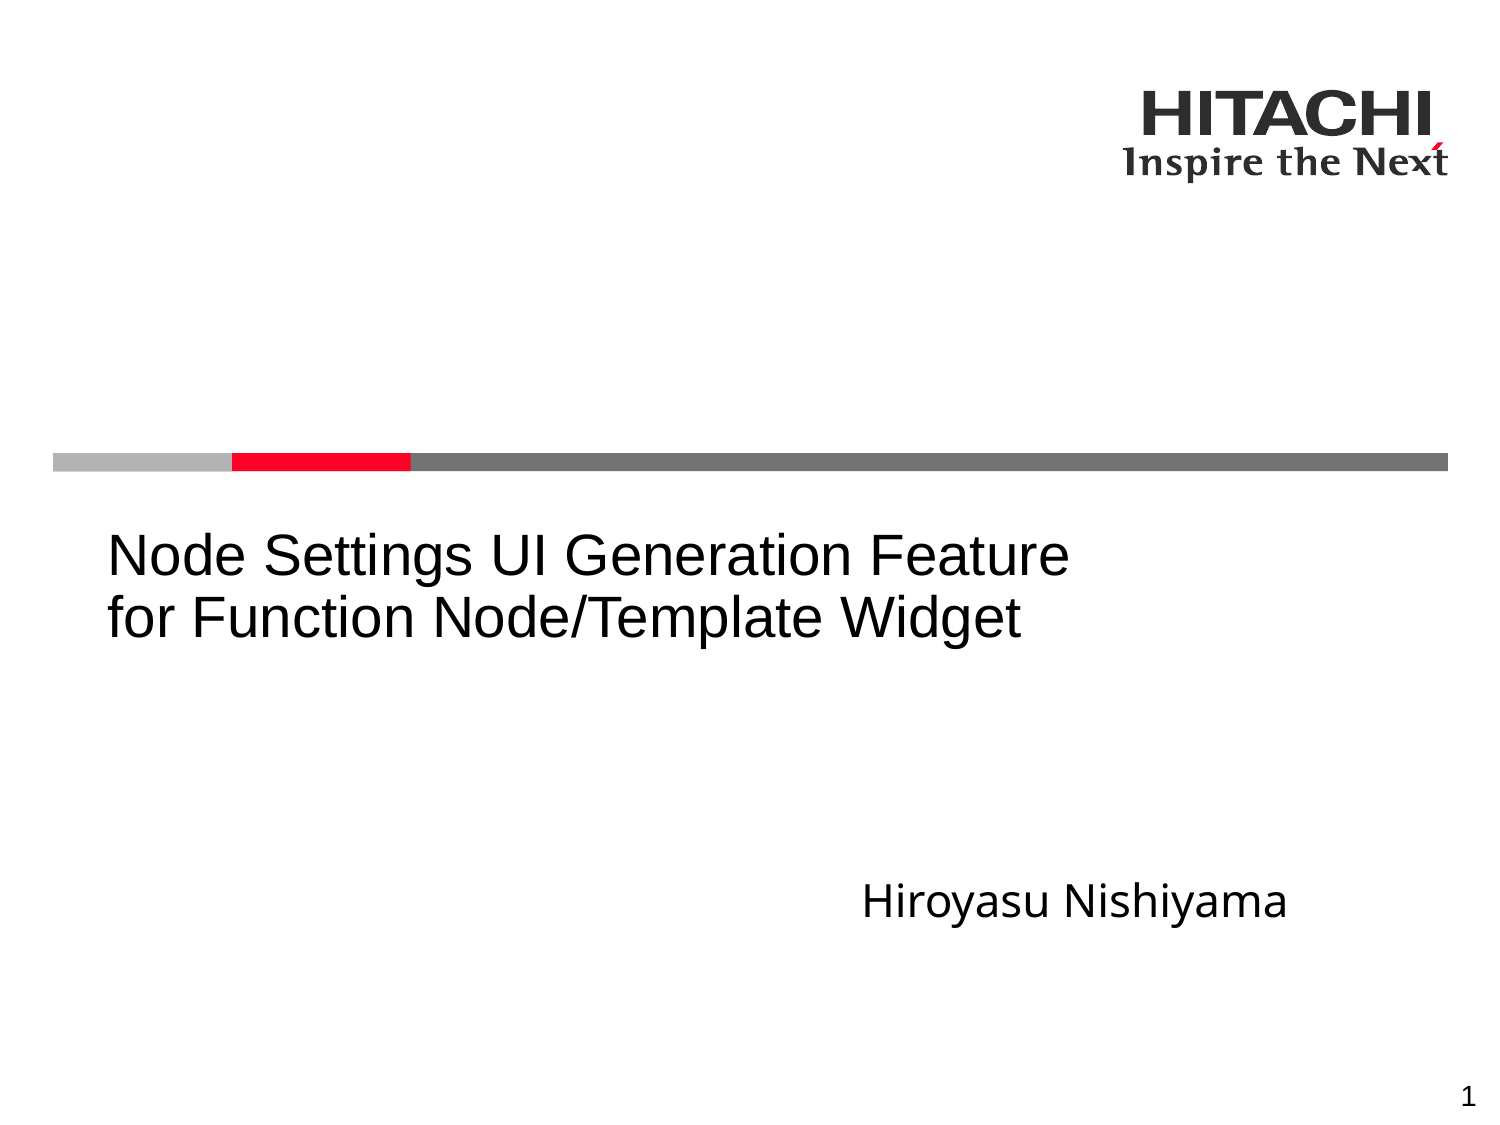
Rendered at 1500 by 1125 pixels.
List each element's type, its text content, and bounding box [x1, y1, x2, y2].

title Node Settings UI Generation Feature for Function Node/Template Widget [92, 517, 1098, 660]
slide_number 0 [1411, 1073, 1492, 1124]
text_box Hiroyasu Nishiyama [846, 875, 1417, 935]
